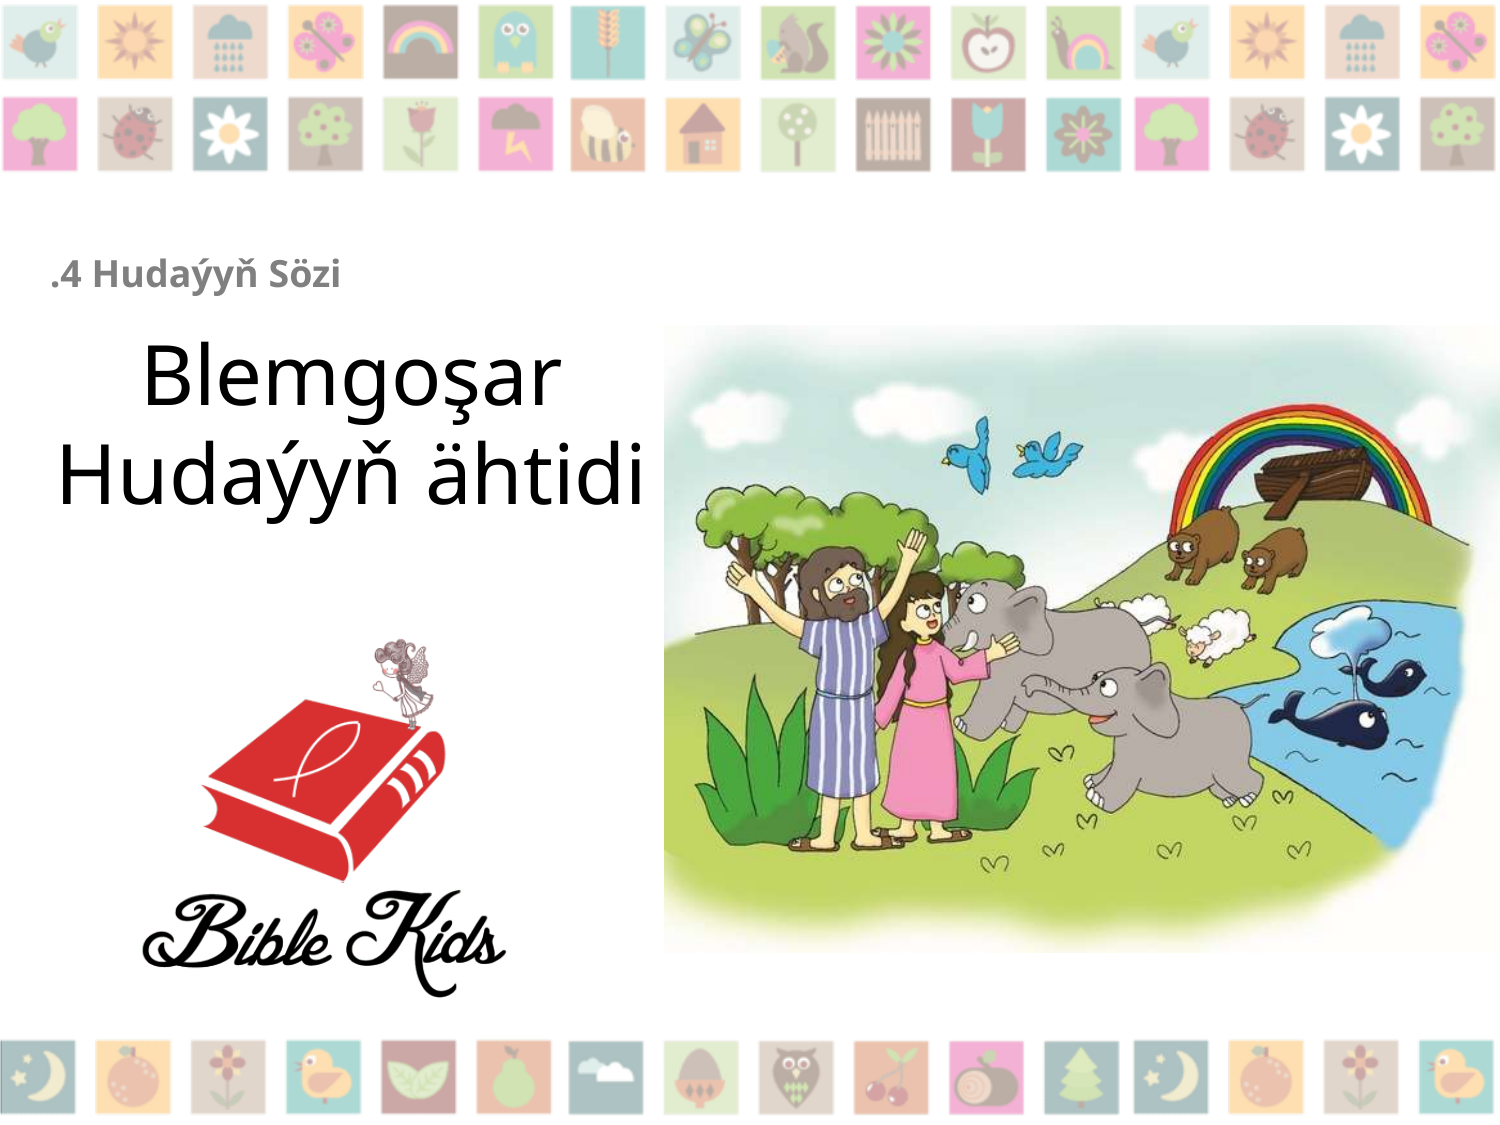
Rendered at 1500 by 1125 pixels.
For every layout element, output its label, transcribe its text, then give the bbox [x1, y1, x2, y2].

text_box .4 Hudaýyň Sözi [35, 242, 543, 303]
picture [117, 600, 544, 1027]
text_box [0, 3, 1500, 181]
picture [664, 325, 1500, 953]
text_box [0, 1028, 1500, 1118]
text_box Blemgoşar Hudaýyň ähtidi [29, 314, 675, 530]
